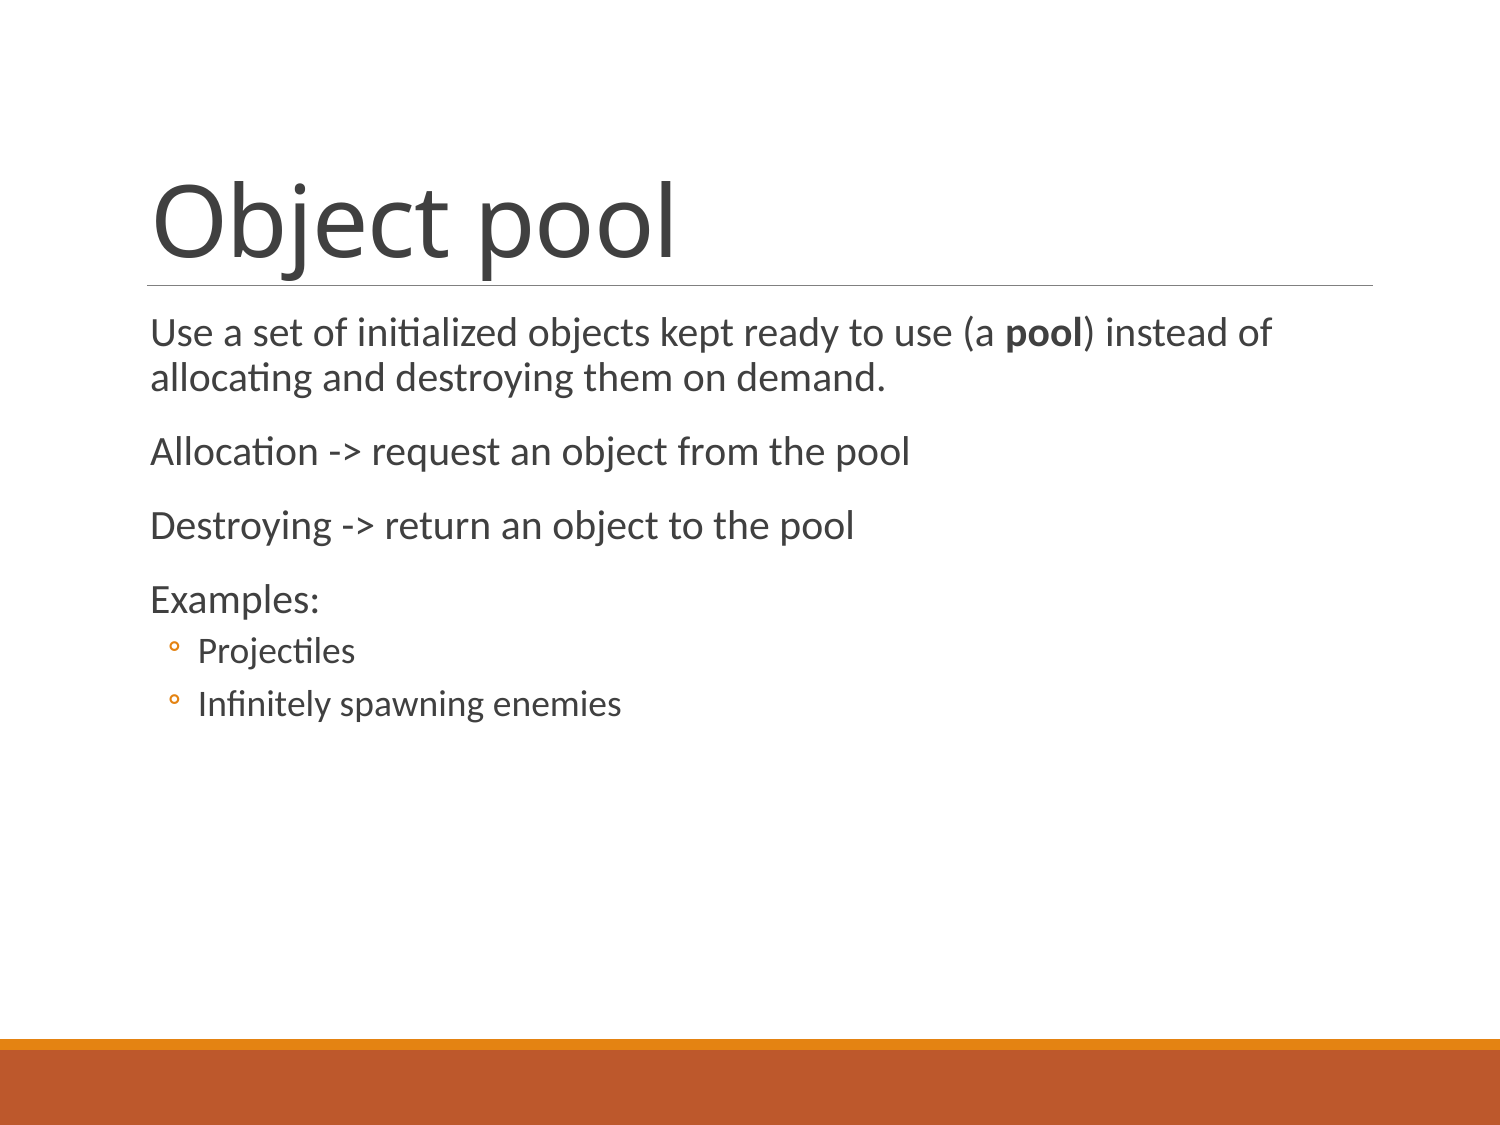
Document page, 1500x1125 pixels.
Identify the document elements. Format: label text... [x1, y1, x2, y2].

title Object pool [135, 47, 1373, 285]
list Use a set of initialized objects kept ready to use (a pool) instead of allocating and destroying them on demand. Allocation -> request an object from the pool Destroying -> return an object to the pool Examples: Projectiles Infinitely spawning enemies [135, 302, 1373, 963]
